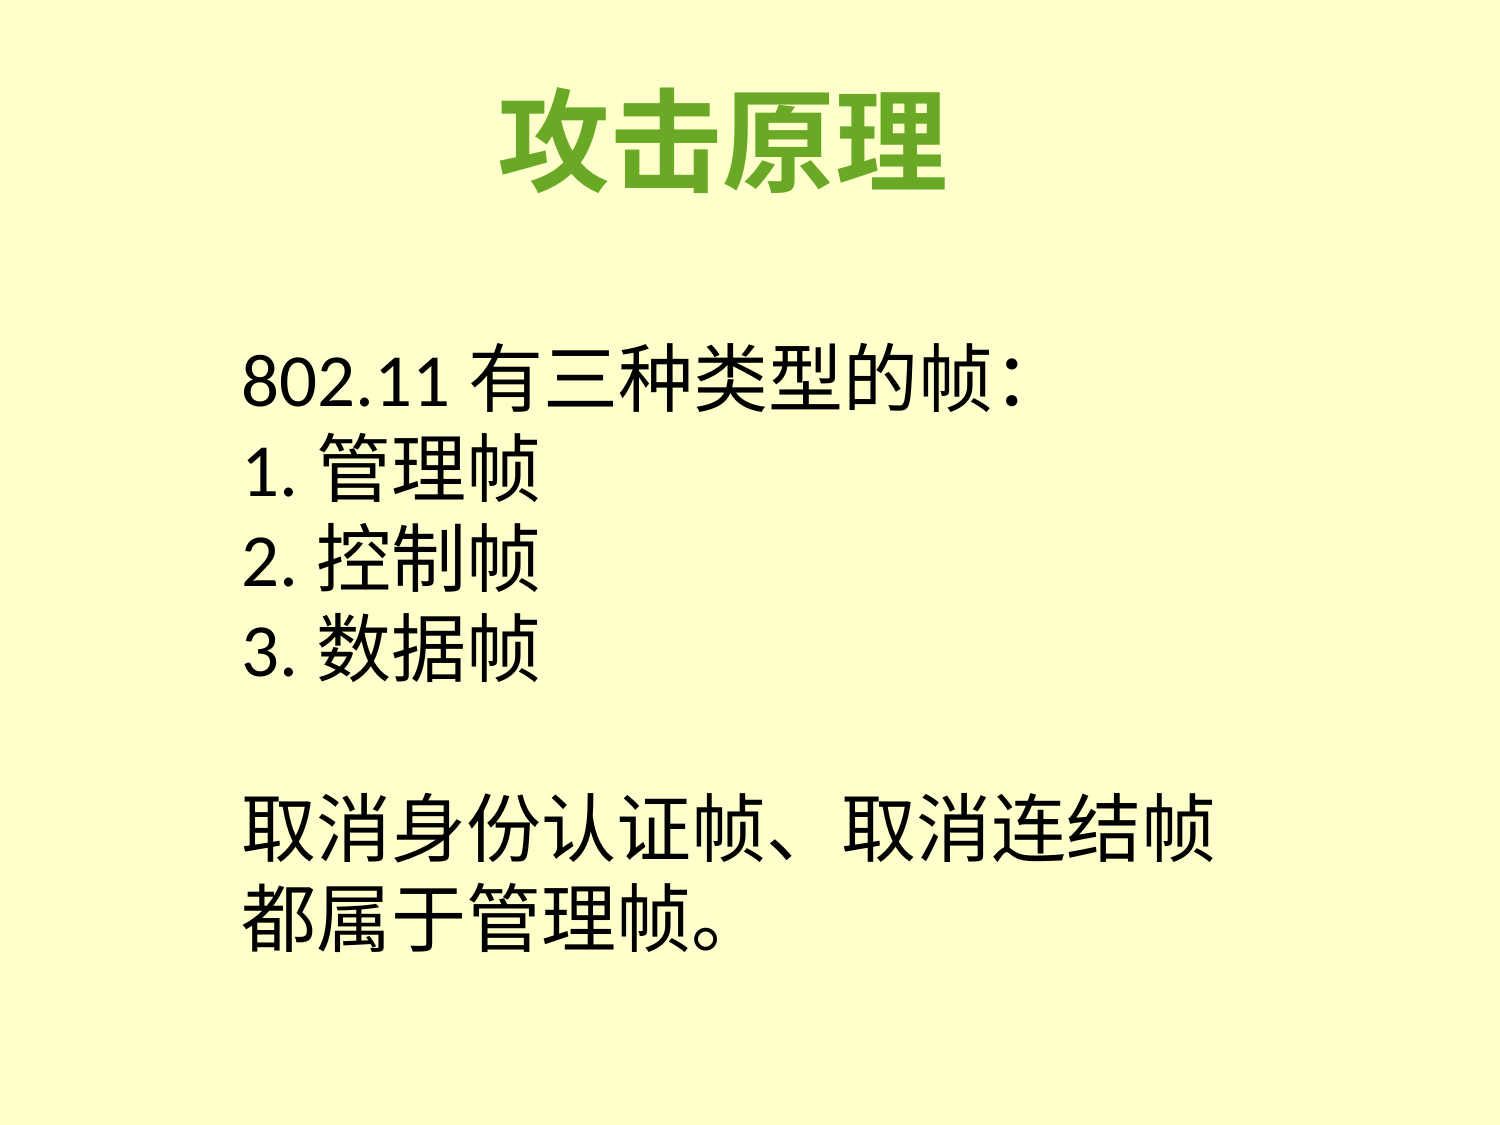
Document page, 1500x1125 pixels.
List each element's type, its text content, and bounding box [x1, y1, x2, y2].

text_box 802.11有三种类型的帧： 1.管理帧 2.控制帧 3.数据帧 取消身份认证帧、取消连结帧都属于管理帧。 [226, 324, 1282, 1040]
text_box 攻击原理 [235, 63, 1211, 214]
